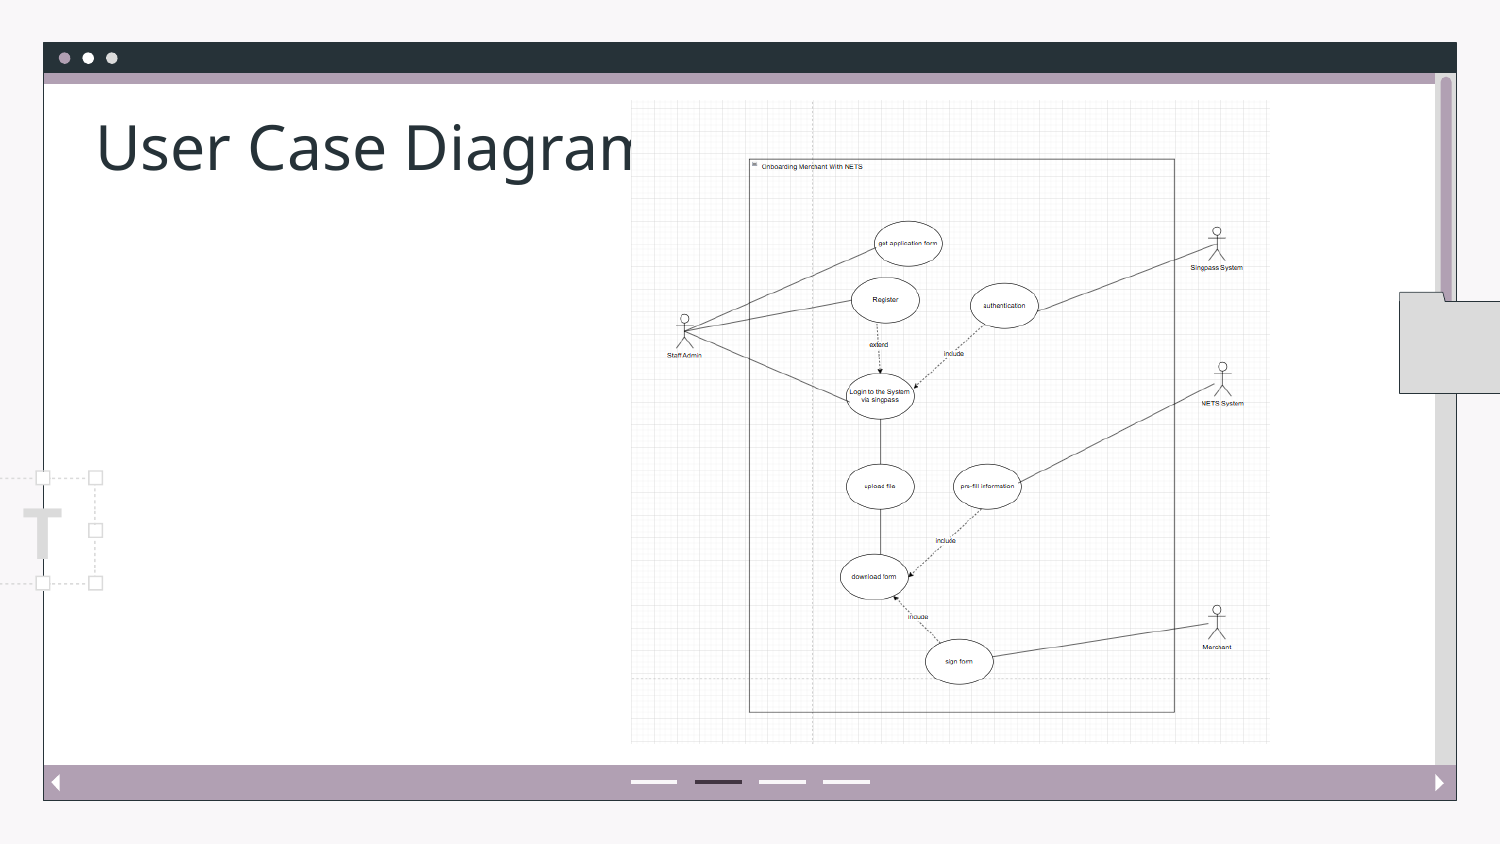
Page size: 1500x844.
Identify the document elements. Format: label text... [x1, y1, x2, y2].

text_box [630, 779, 871, 785]
title User Case Diagram [80, 93, 1344, 188]
picture [630, 100, 1271, 744]
